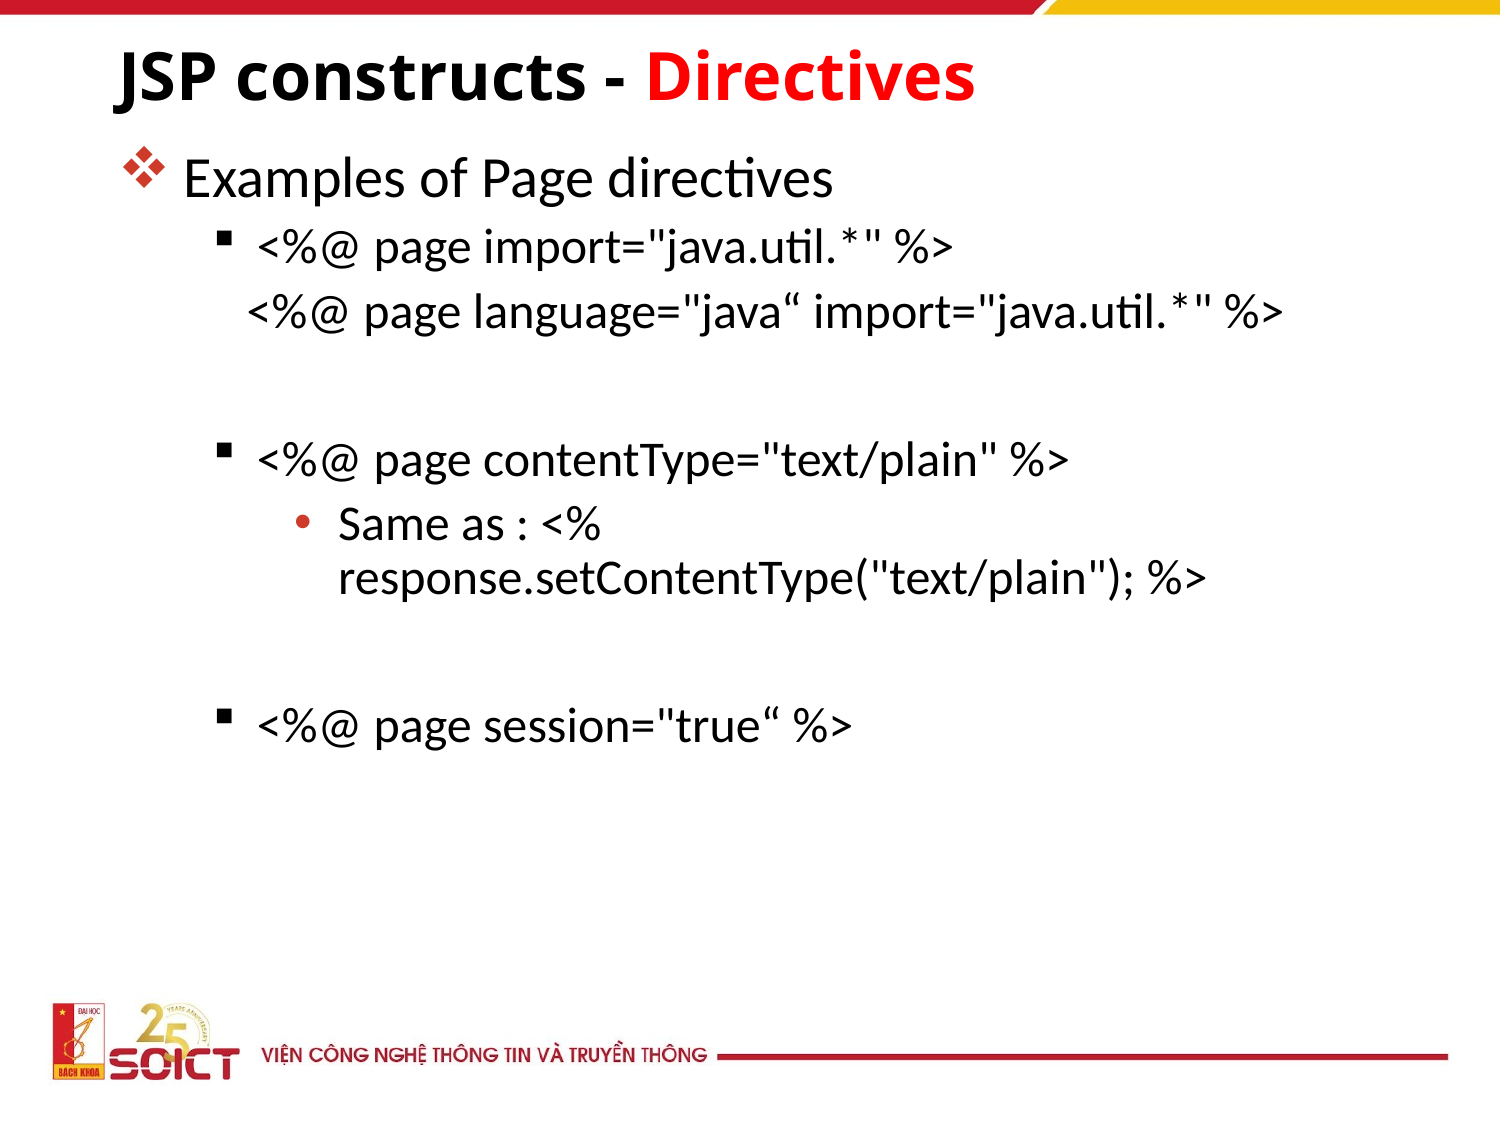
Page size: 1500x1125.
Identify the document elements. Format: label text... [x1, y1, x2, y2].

title JSP constructs - Directives [103, 18, 1397, 139]
list Examples of Page directives <%@ page import="java.util.*" %> <%@ page language="java“ import="java.util.*" %> <%@ page contentType="text/plain" %> Same as : <% response.setContentType("text/plain"); %> <%@ page session="true“ %> [103, 139, 1397, 989]
picture [0, 0, 1500, 1125]
